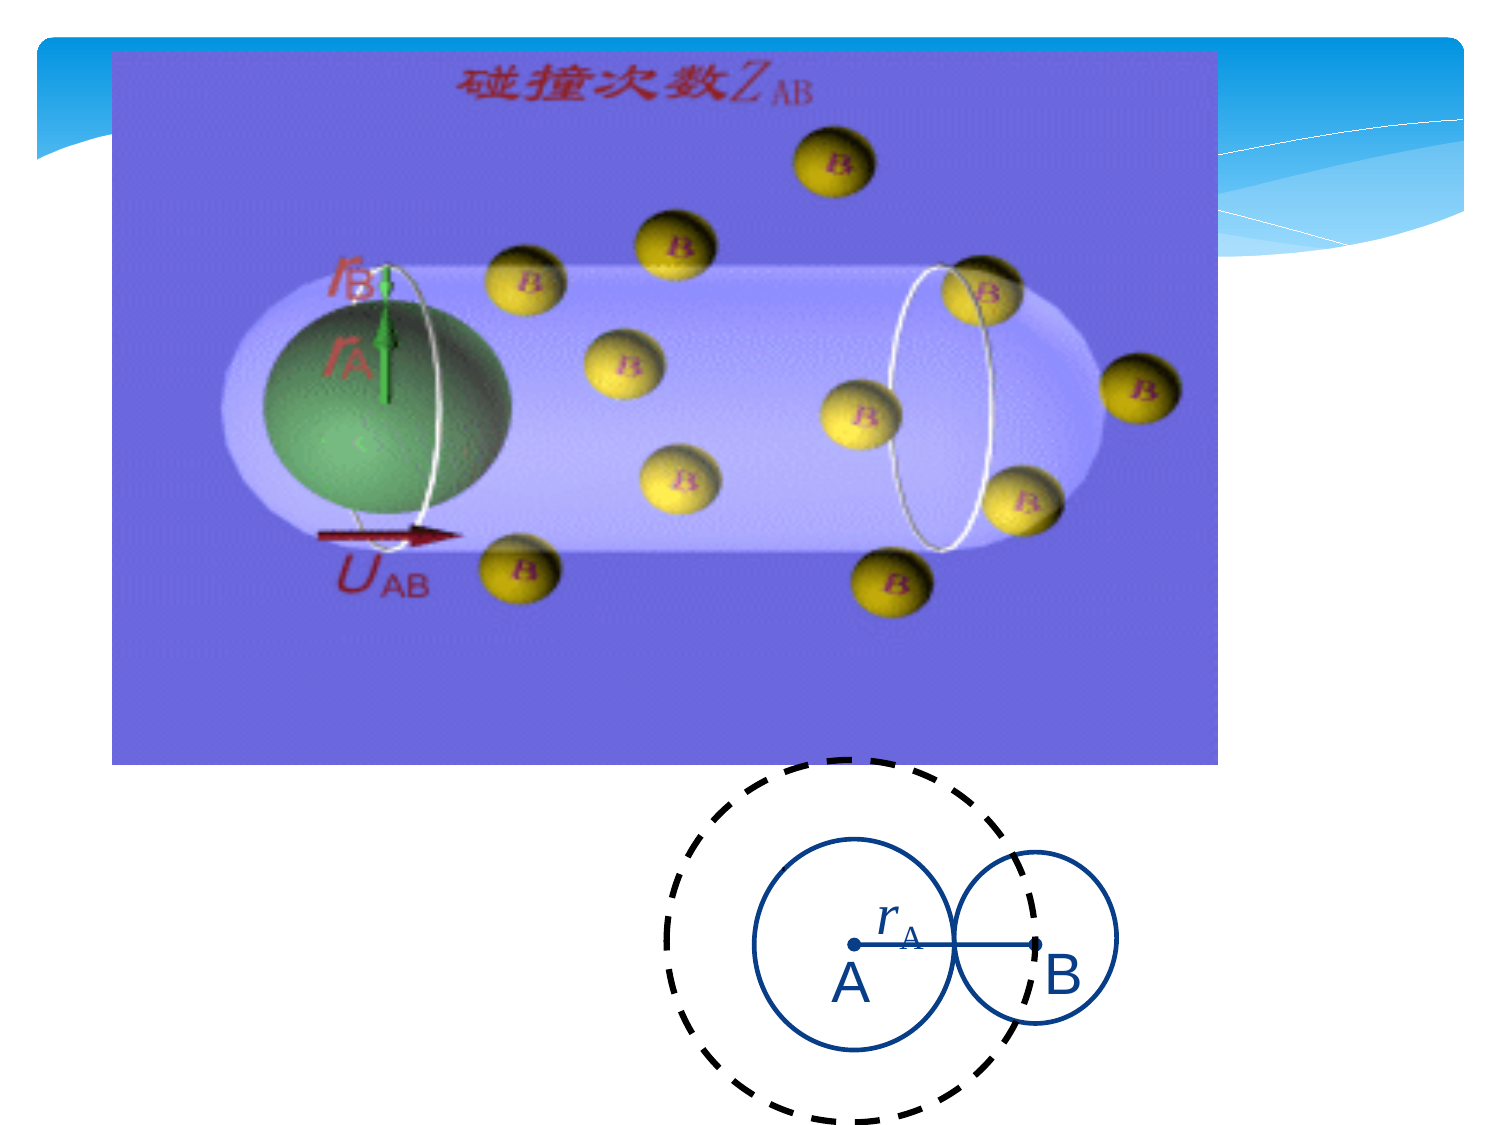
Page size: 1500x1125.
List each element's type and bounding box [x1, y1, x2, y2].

text_box [666, 759, 1130, 1123]
picture [111, 52, 1218, 766]
